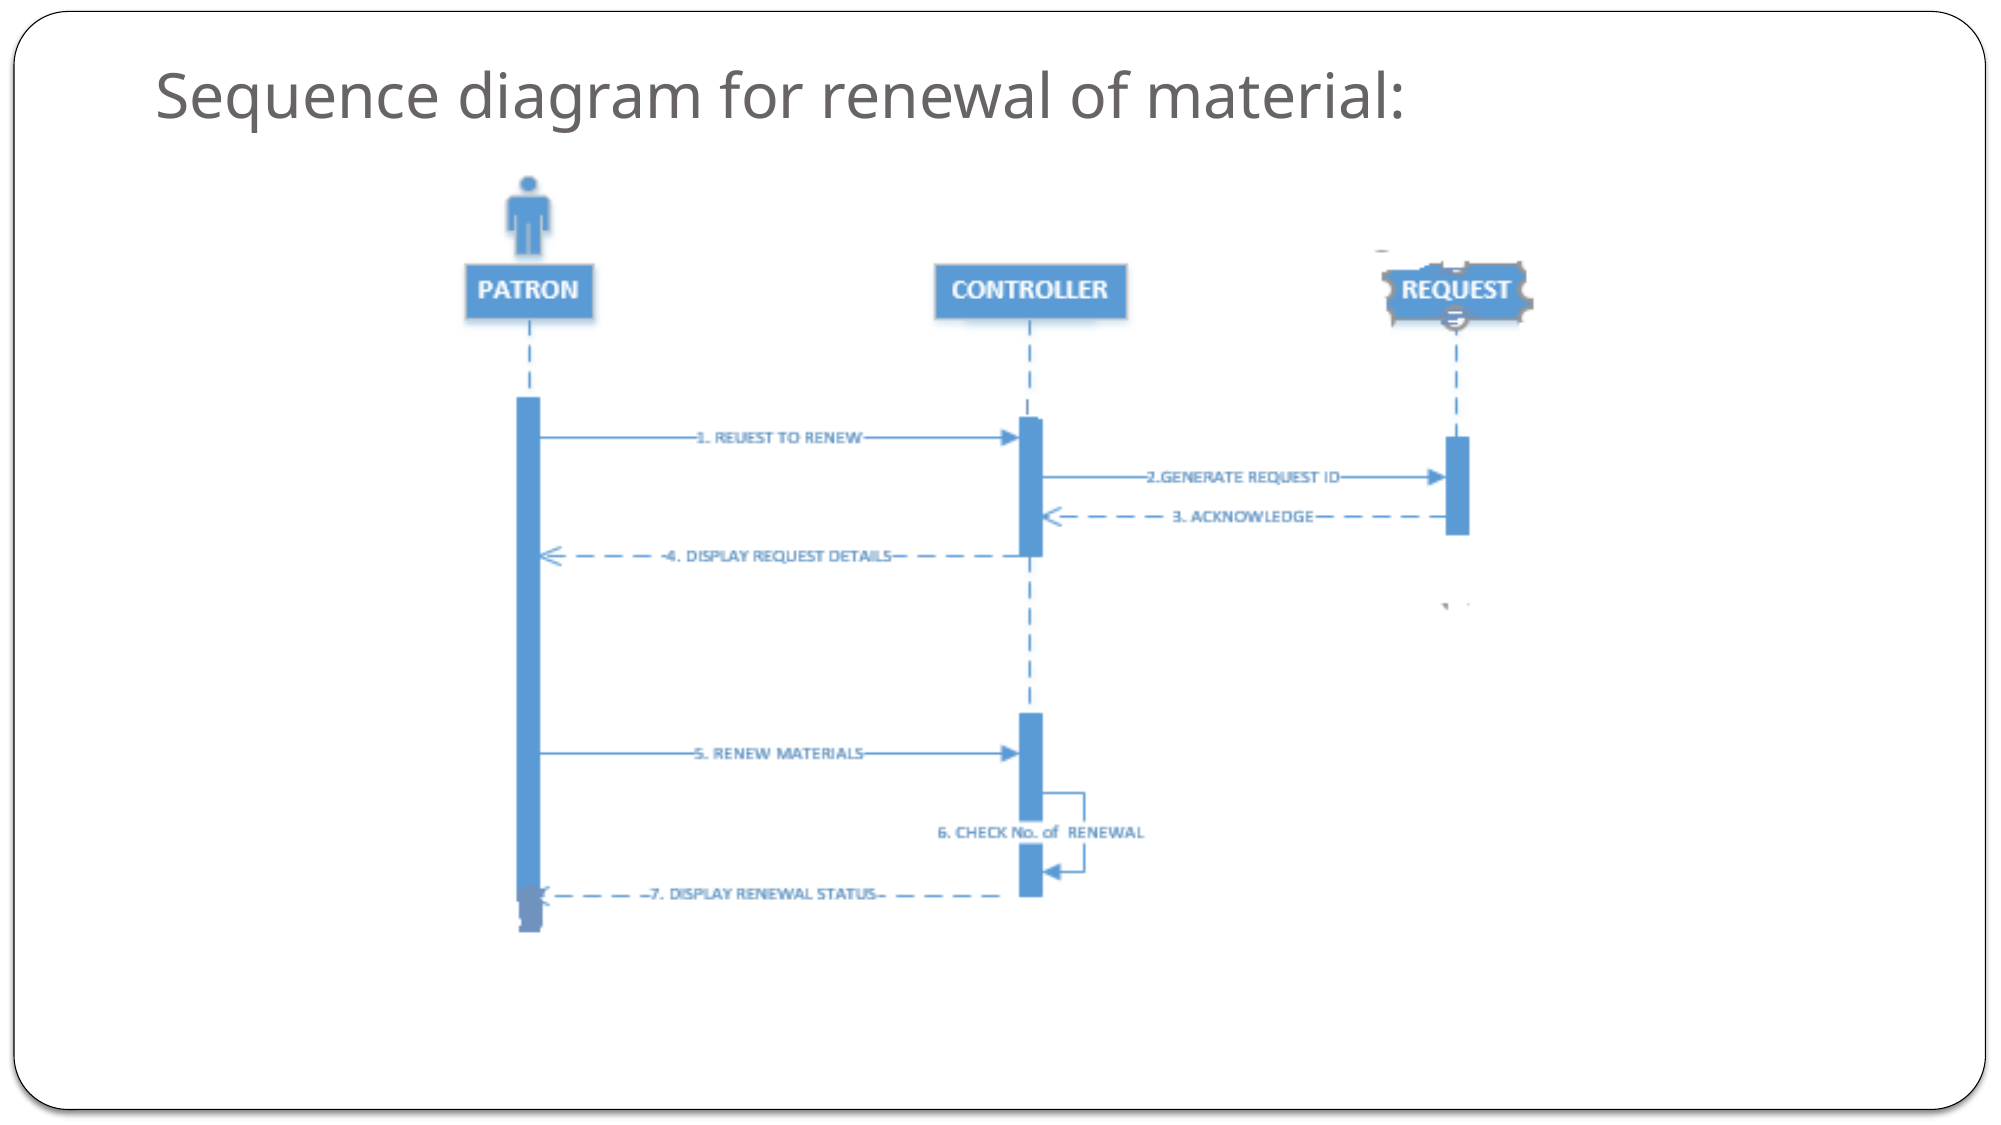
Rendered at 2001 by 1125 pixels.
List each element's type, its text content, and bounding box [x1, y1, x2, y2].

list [439, 152, 1611, 968]
title Sequence diagram for renewal of material: [140, 48, 1841, 146]
